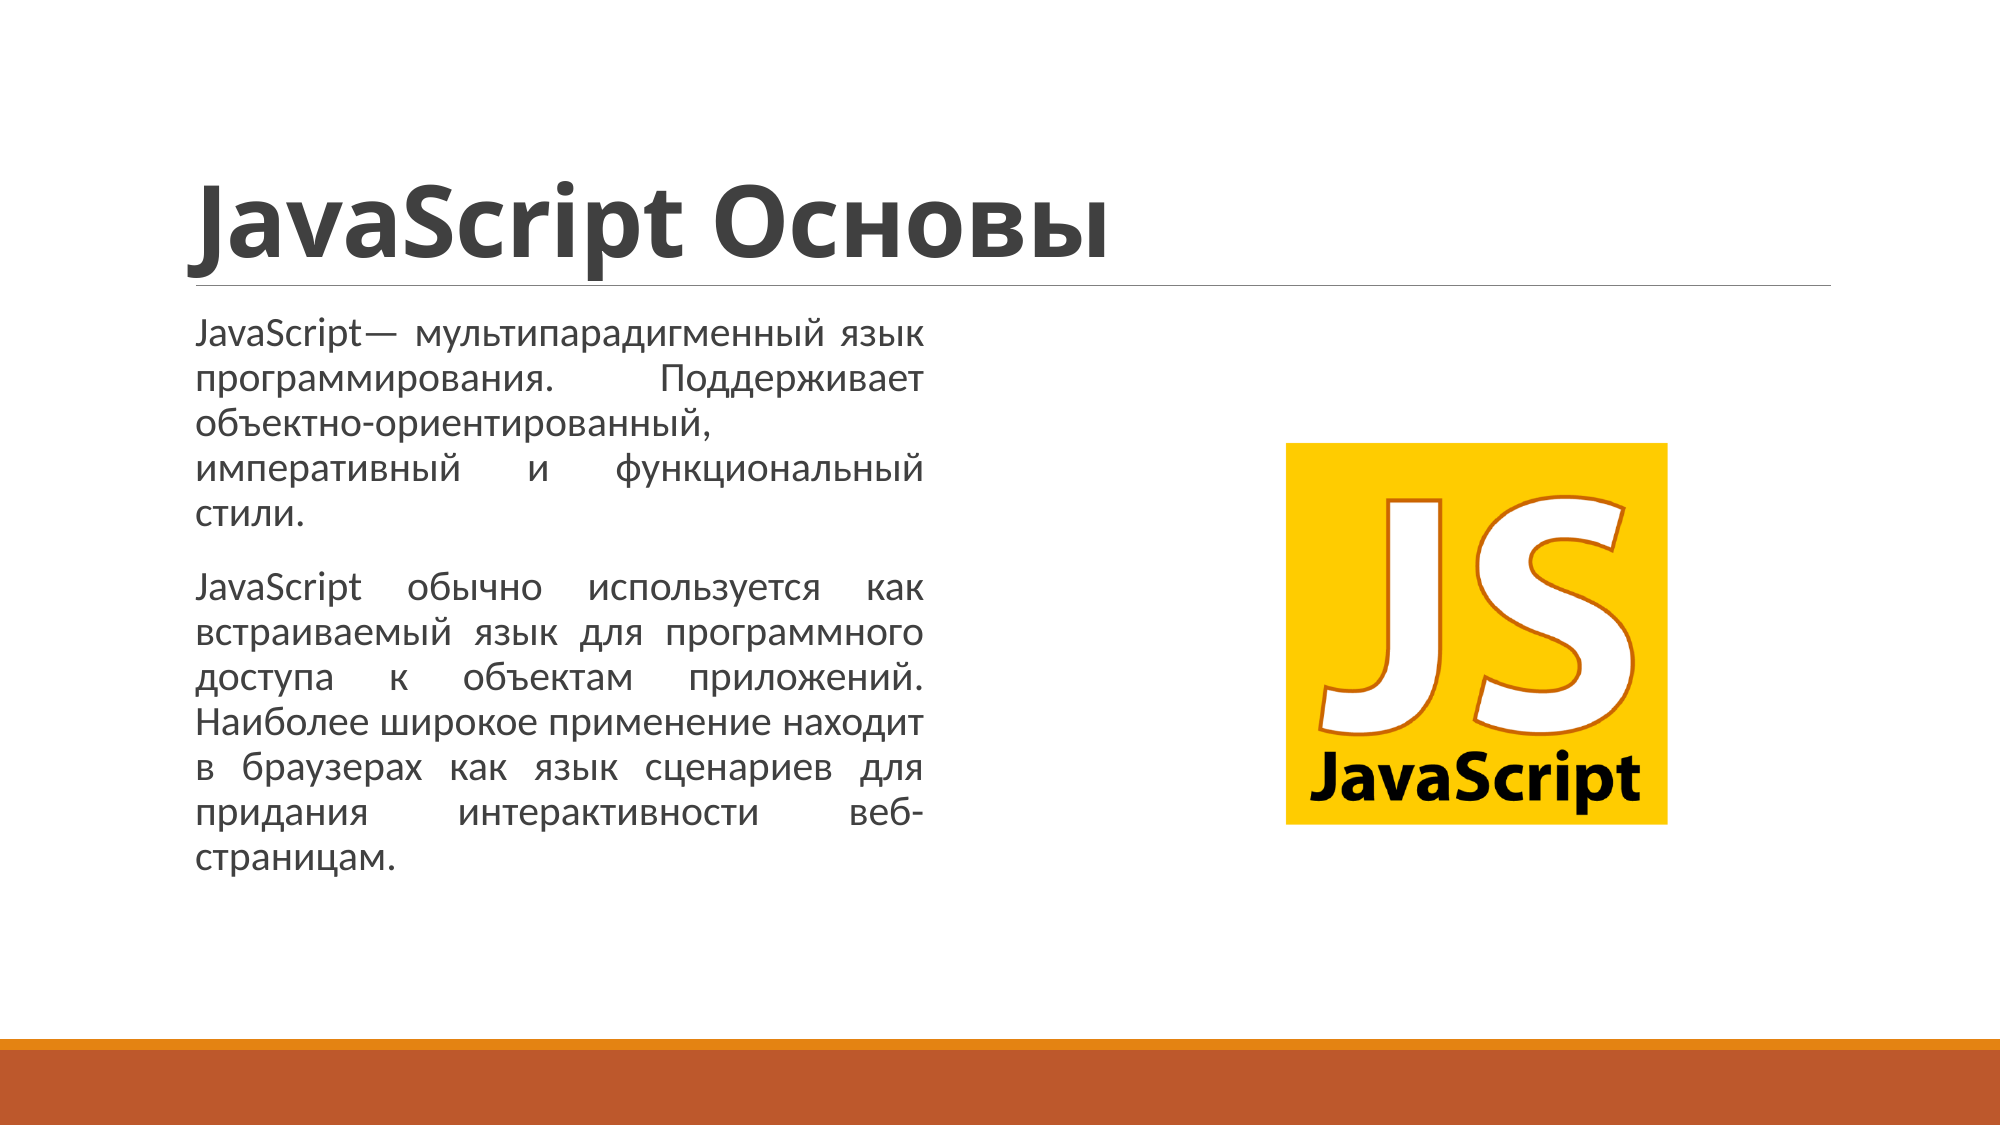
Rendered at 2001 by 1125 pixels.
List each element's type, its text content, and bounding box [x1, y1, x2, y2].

title JavaScript Основы [180, 47, 1830, 285]
list JavaScript— мультипарадигменный язык программирования. Поддерживает объектно-ориентированный, императивный и функциональный стили. JavaScript обычно используется как встраиваемый язык для программного доступа к объектам приложений. Наиболее широкое применение находит в браузерах как язык сценариев для придания интерактивности веб-страницам. [180, 302, 925, 963]
picture [1275, 432, 1677, 834]
